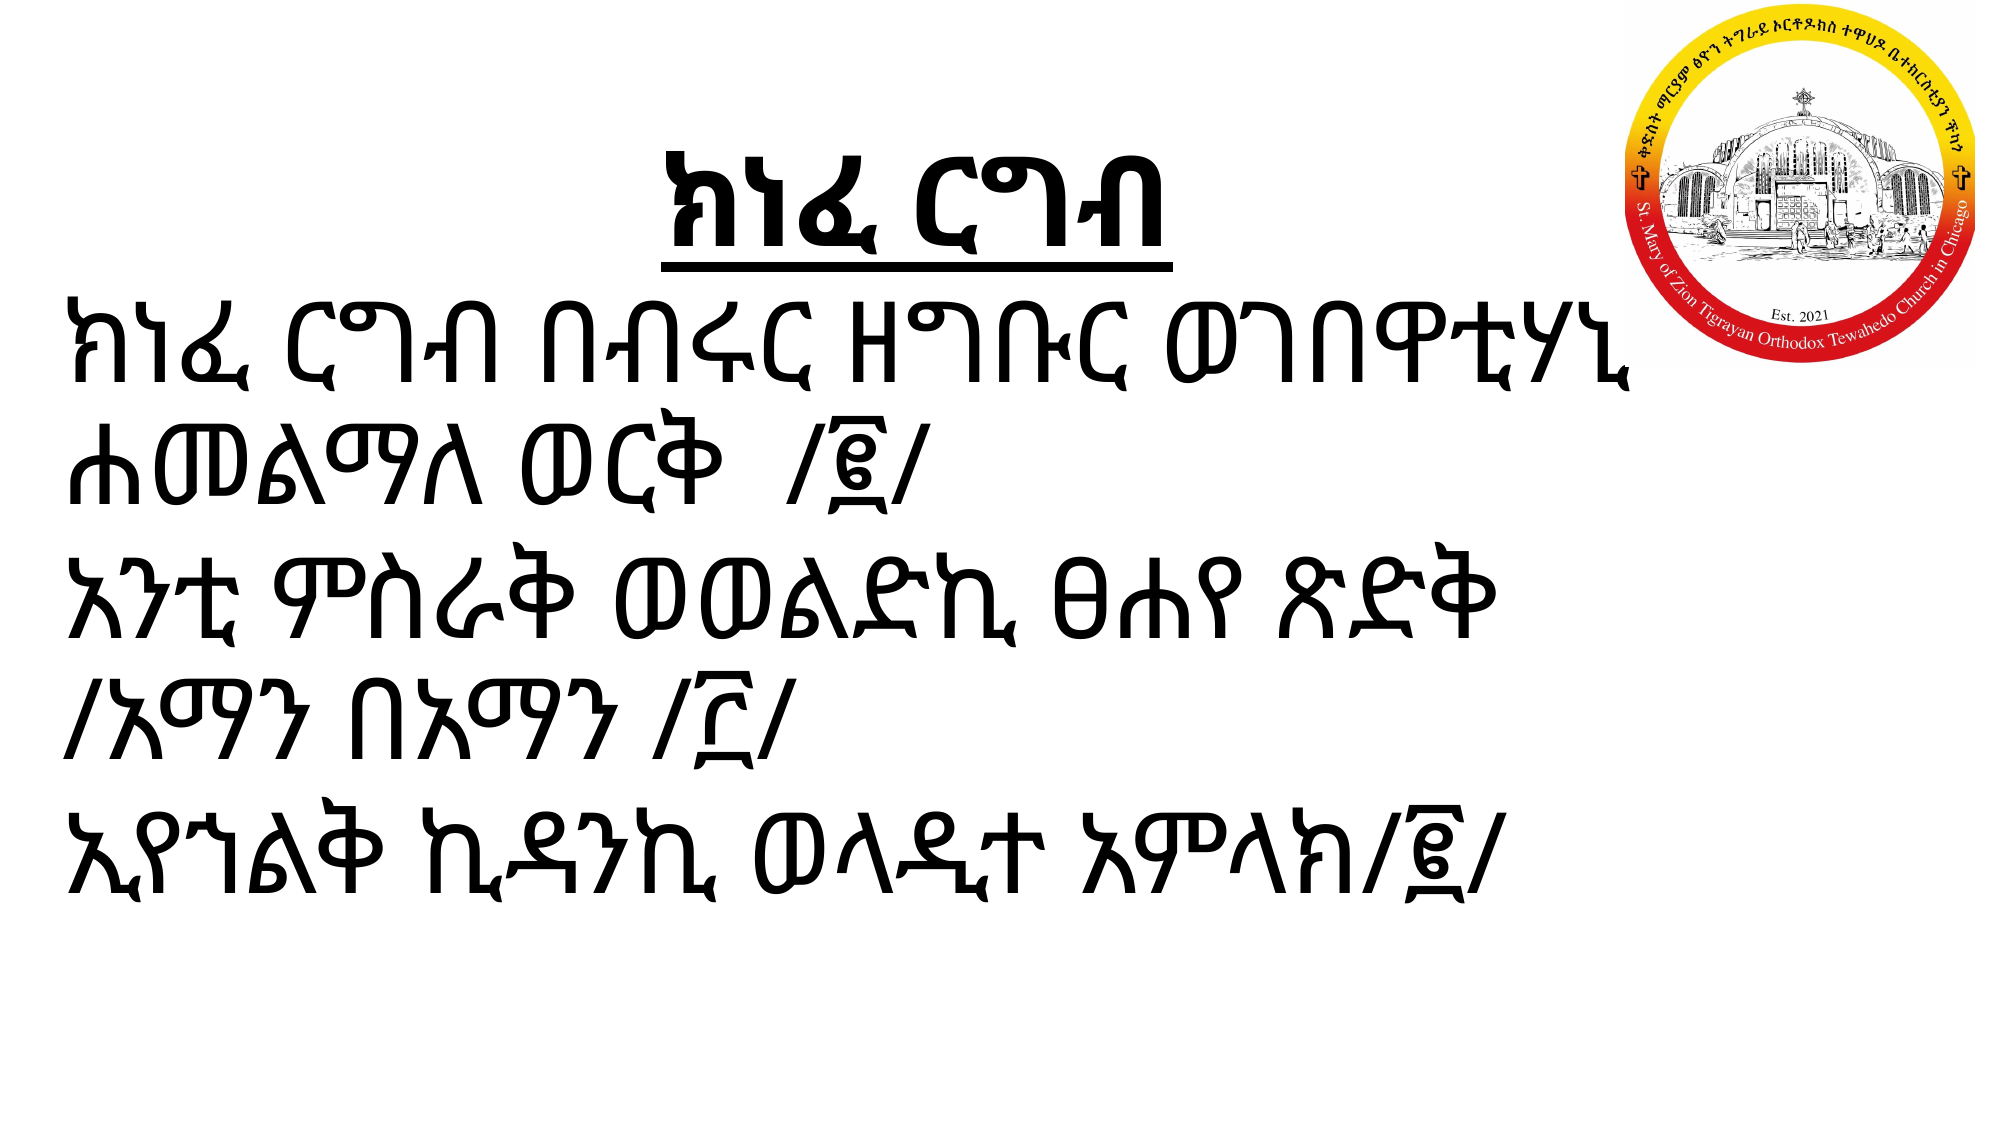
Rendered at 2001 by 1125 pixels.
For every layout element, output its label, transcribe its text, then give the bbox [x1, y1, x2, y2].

picture [1624, 0, 1975, 367]
text_box ክነፈ ርግብ ክነፈ ርግብ በብሩር ዘግቡር ወገበዋቲሃኒ ሐመልማለ ወርቅ /፪/ አንቲ ምስራቅ ወወልድኪ ፀሐየ ጽድቅ /አማን በአማን /፫/ ኢየኀልቅ ኪዳንኪ ወላዲተ አምላክ/፪/ [47, 130, 1787, 1032]
